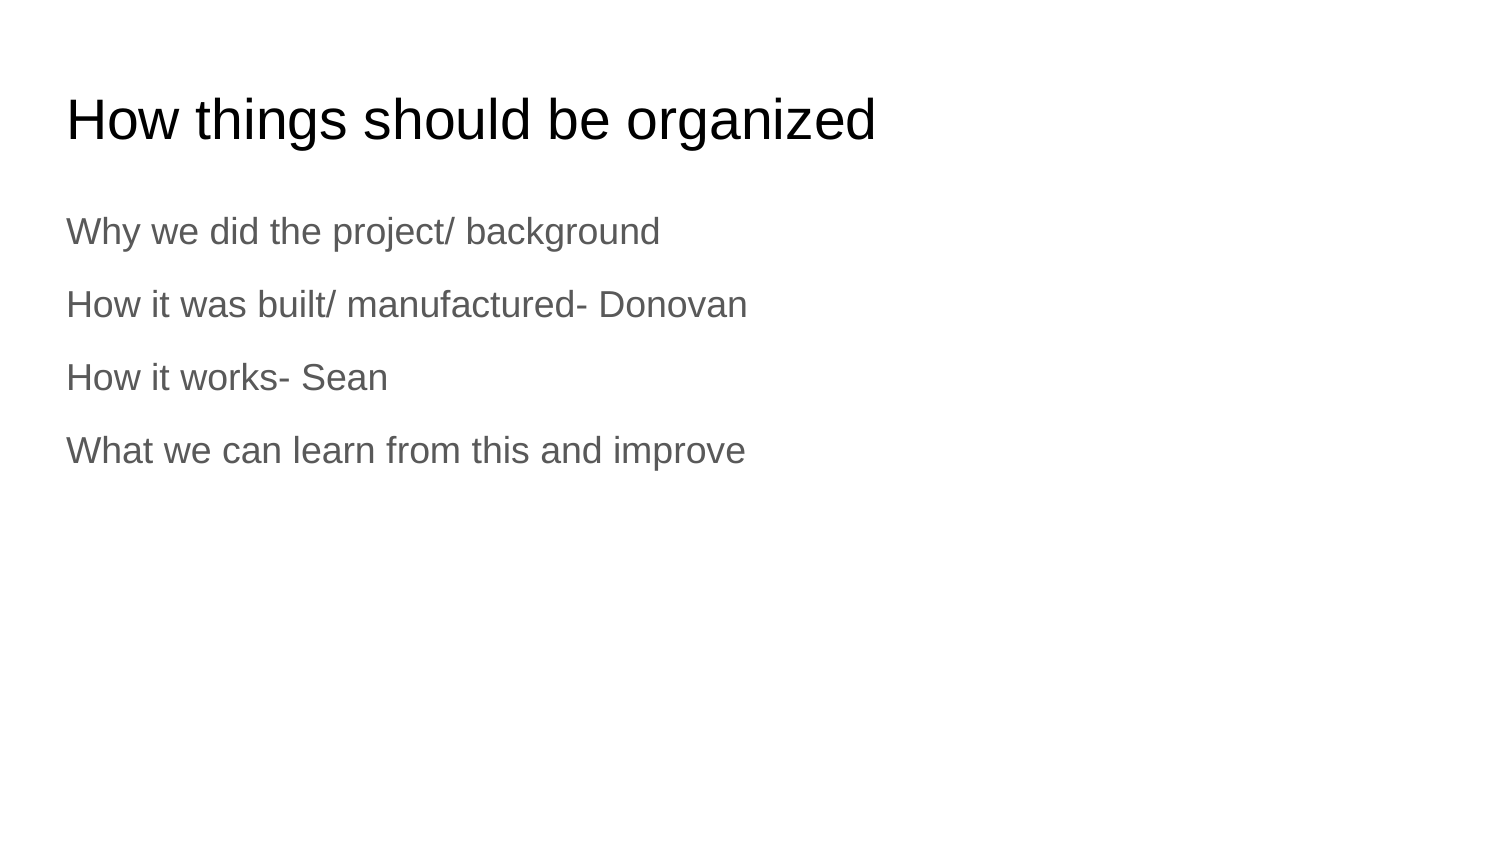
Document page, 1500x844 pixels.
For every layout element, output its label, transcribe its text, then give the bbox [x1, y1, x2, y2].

title How things should be organized [51, 72, 1449, 167]
list Why we did the project/ background How it was built/ manufactured- Donovan How it works- Sean What we can learn from this and improve [51, 189, 1449, 750]
